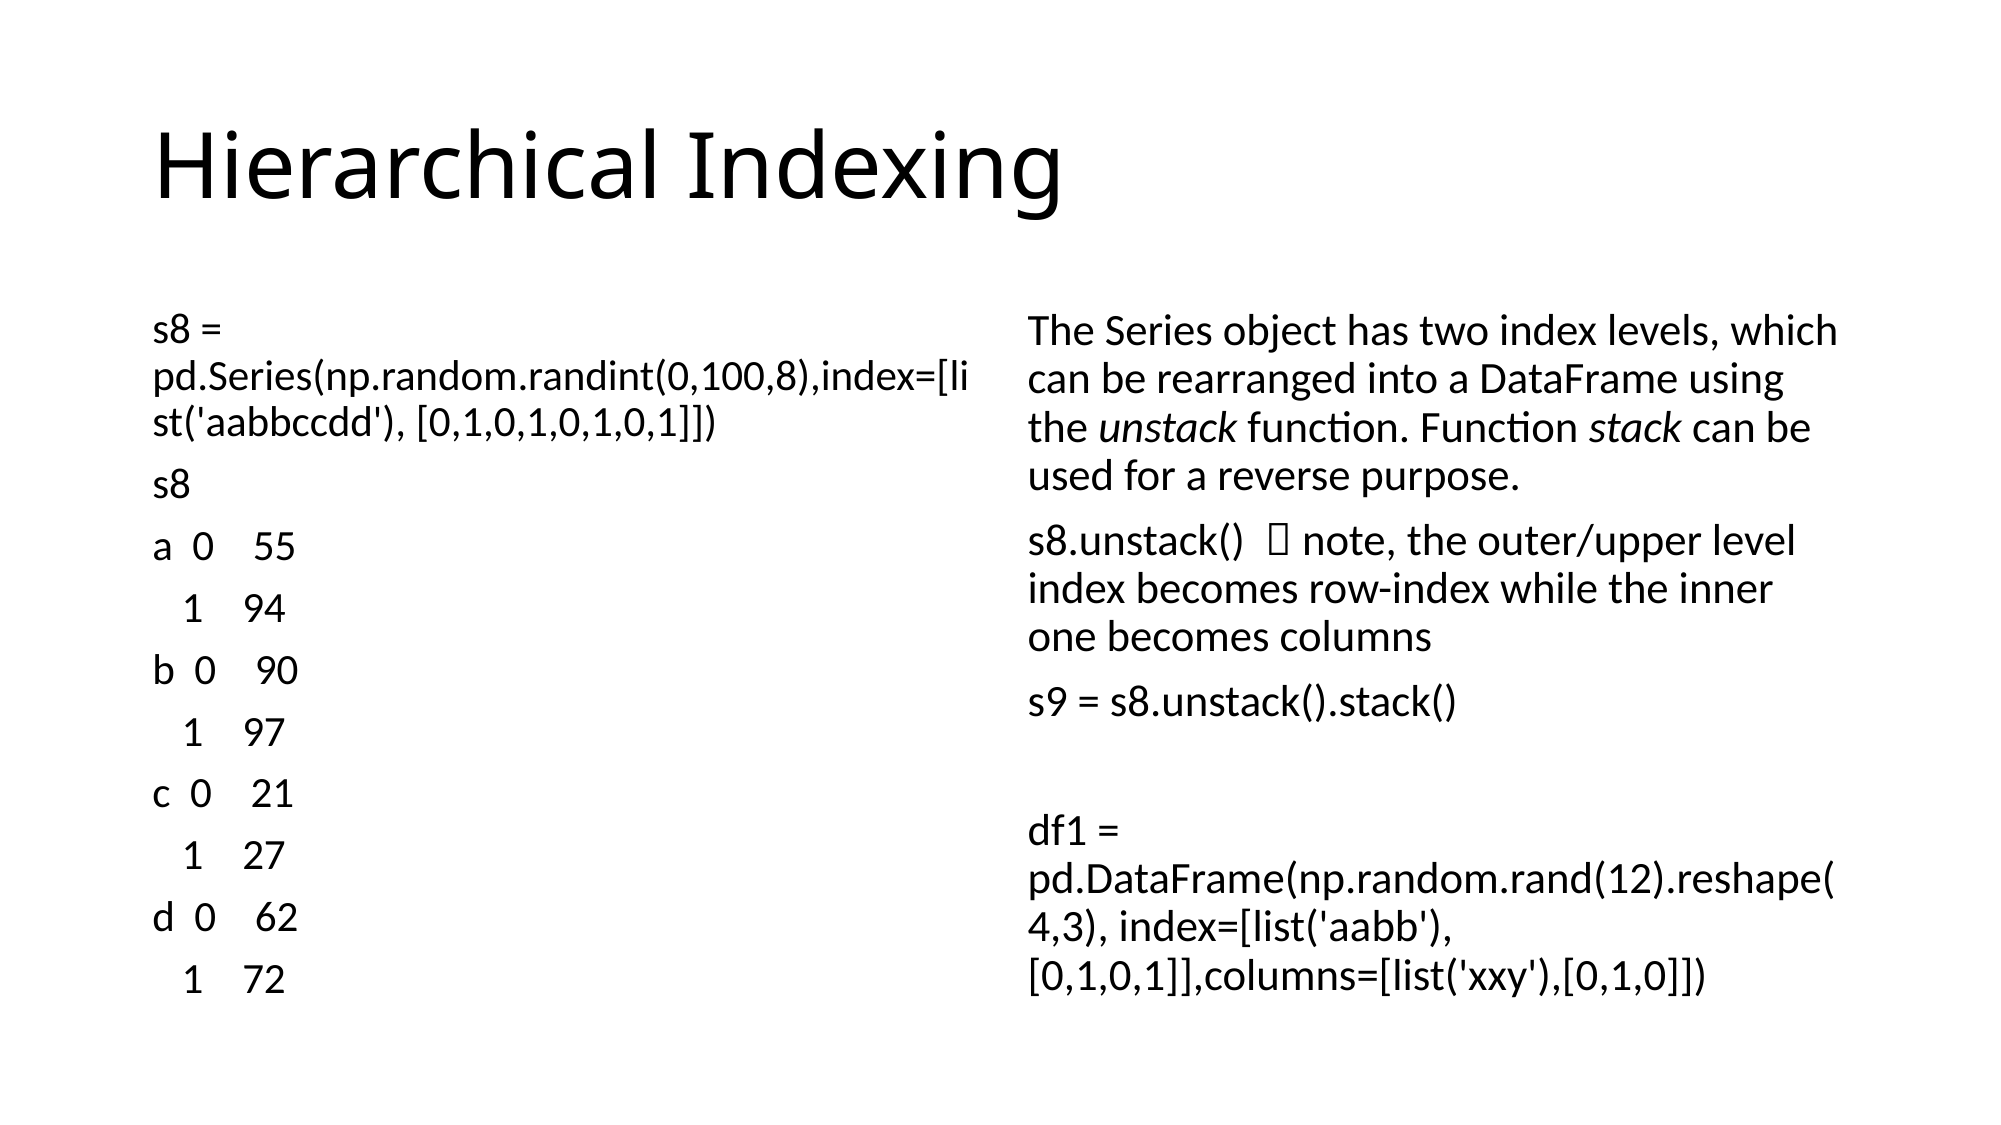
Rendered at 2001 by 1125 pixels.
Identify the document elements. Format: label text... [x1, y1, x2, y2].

list The Series object has two index levels, which can be rearranged into a DataFrame using the unstack function. Function stack can be used for a reverse purpose. s8.unstack()  note, the outer/upper level index becomes row-index while the inner one becomes columns s9 = s8.unstack().stack() df1 = pd.DataFrame(np.random.rand(12).reshape(4,3), index=[list('aabb'),[0,1,0,1]],columns=[list('xxy'),[0,1,0]]) [1012, 299, 1863, 1014]
title Hierarchical Indexing [137, 59, 1863, 278]
list s8 = pd.Series(np.random.randint(0,100,8),index=[list('aabbccdd'), [0,1,0,1,0,1,0,1]]) s8 a 0 55 1 94 b 0 90 1 97 c 0 21 1 27 d 0 62 1 72 [137, 299, 988, 1014]
